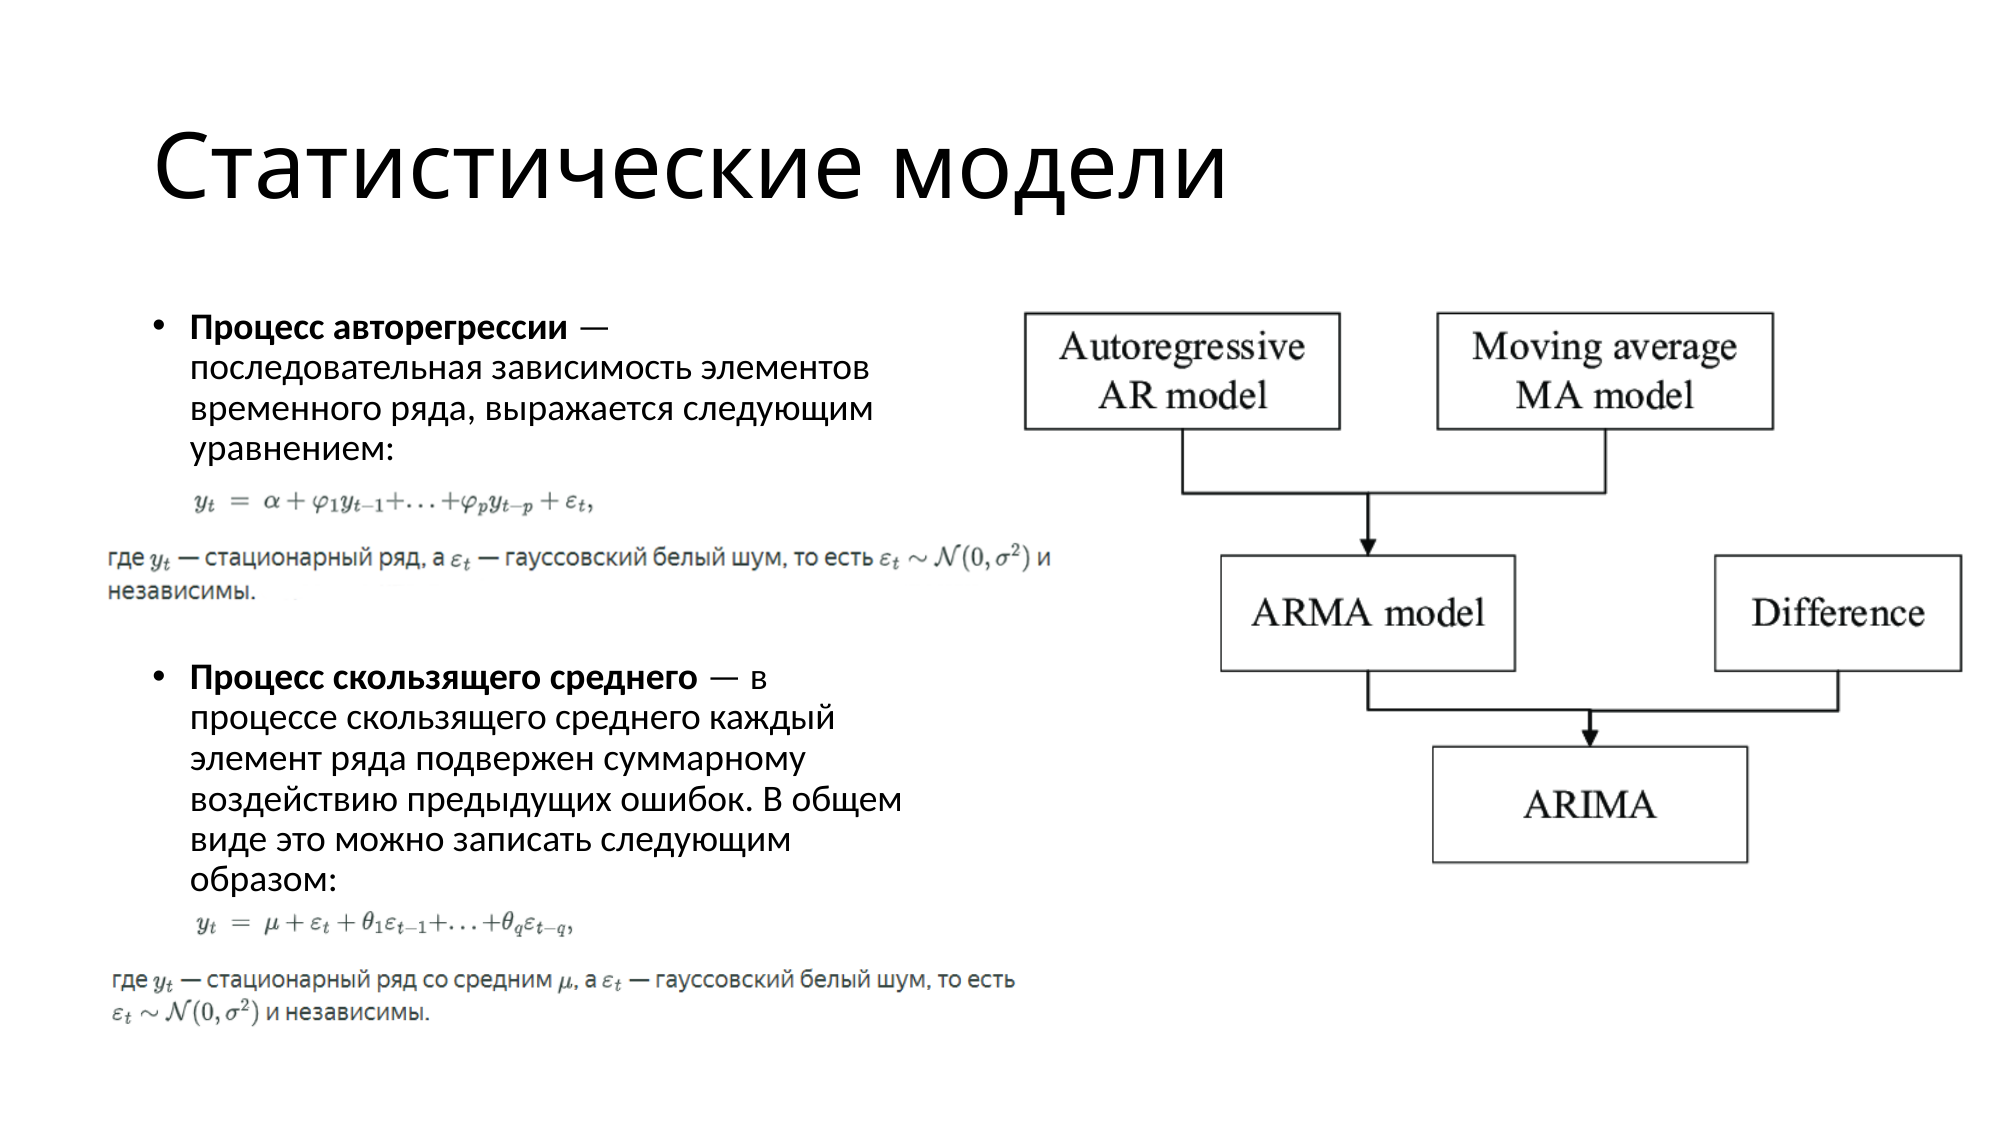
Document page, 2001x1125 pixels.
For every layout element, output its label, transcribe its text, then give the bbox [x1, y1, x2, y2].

picture [92, 299, 1971, 877]
list Процесс авторегрессии — последовательная зависимость элементов временного ряда, выражается следующим уравнением: Процесс скользящего среднего — в процессе скользящего среднего каждый элемент ряда подвержен суммарному воздействию предыдущих ошибок. В общем виде это можно записать следующим образом: [137, 299, 920, 476]
list Процесс авторегрессии — последовательная зависимость элементов временного ряда, выражается следующим уравнением: Процесс скользящего среднего — в процессе скользящего среднего каждый элемент ряда подвержен суммарному воздействию предыдущих ошибок. В общем виде это можно записать следующим образом: [137, 644, 920, 898]
title Статистические модели [137, 59, 1863, 278]
picture [93, 898, 1038, 1036]
